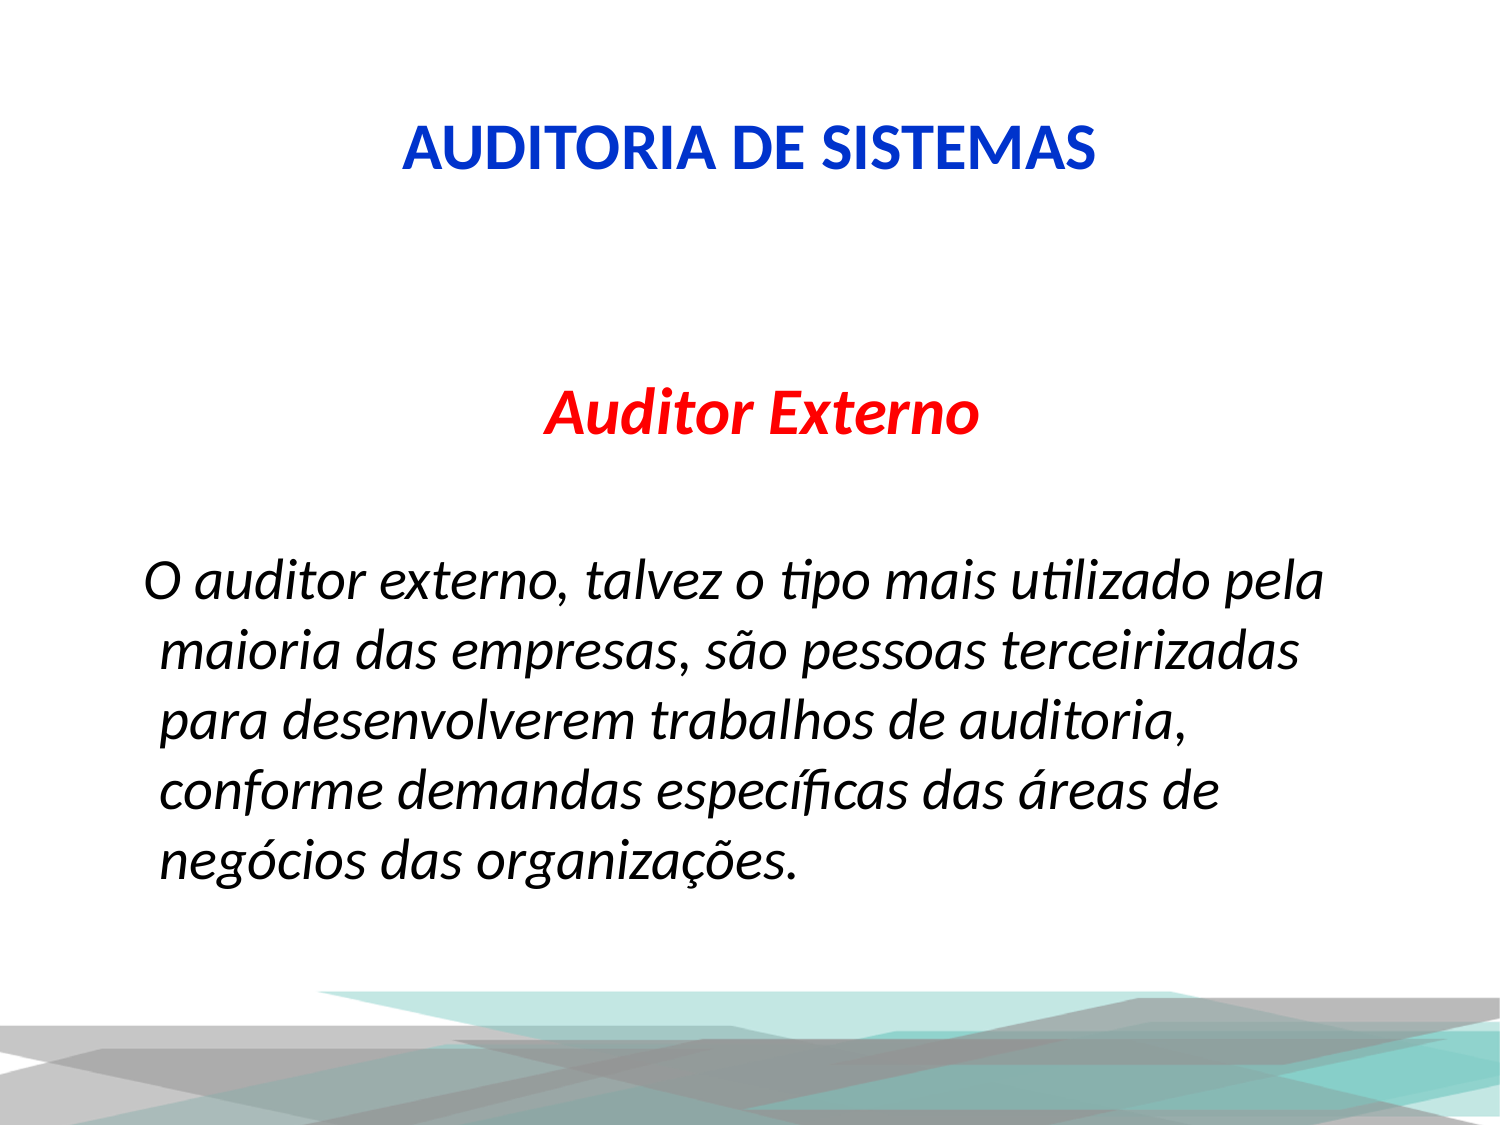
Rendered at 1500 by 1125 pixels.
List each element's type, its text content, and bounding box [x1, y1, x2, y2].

title AUDITORIA DE SISTEMAS [75, 45, 1425, 233]
list Auditor Externo O auditor externo, talvez o tipo mais utilizado pela maioria das empresas, são pessoas terceirizadas para desenvolverem trabalhos de auditoria, conforme demandas específicas das áreas de negócios das organizações. [88, 267, 1439, 1010]
picture [0, 990, 1500, 1125]
